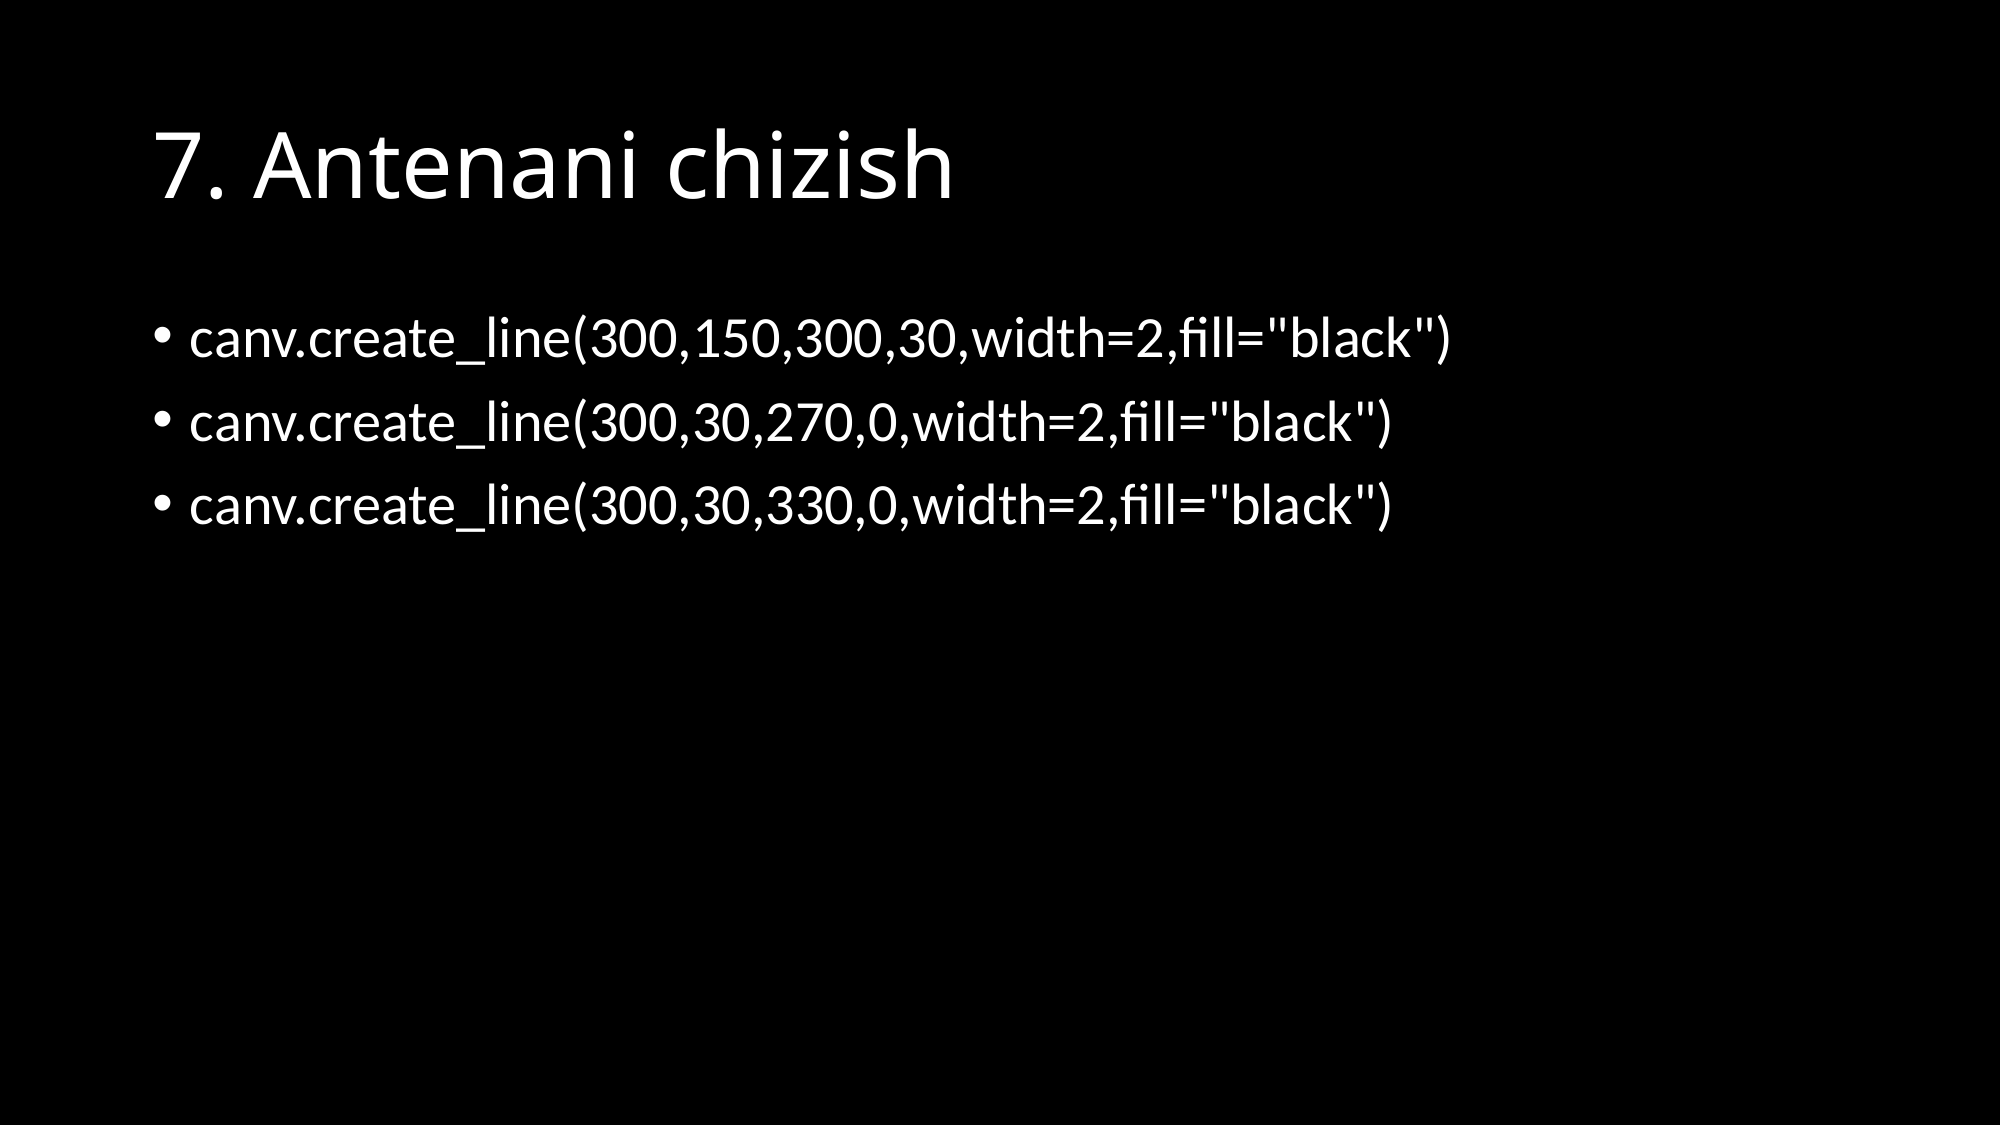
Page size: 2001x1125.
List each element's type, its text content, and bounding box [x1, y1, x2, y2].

list canv.create_line(300,150,300,30,width=2,fill="black") canv.create_line(300,30,270,0,width=2,fill="black") canv.create_line(300,30,330,0,width=2,fill="black") [137, 299, 1863, 1014]
title 7. Antenani chizish [137, 59, 1863, 278]
